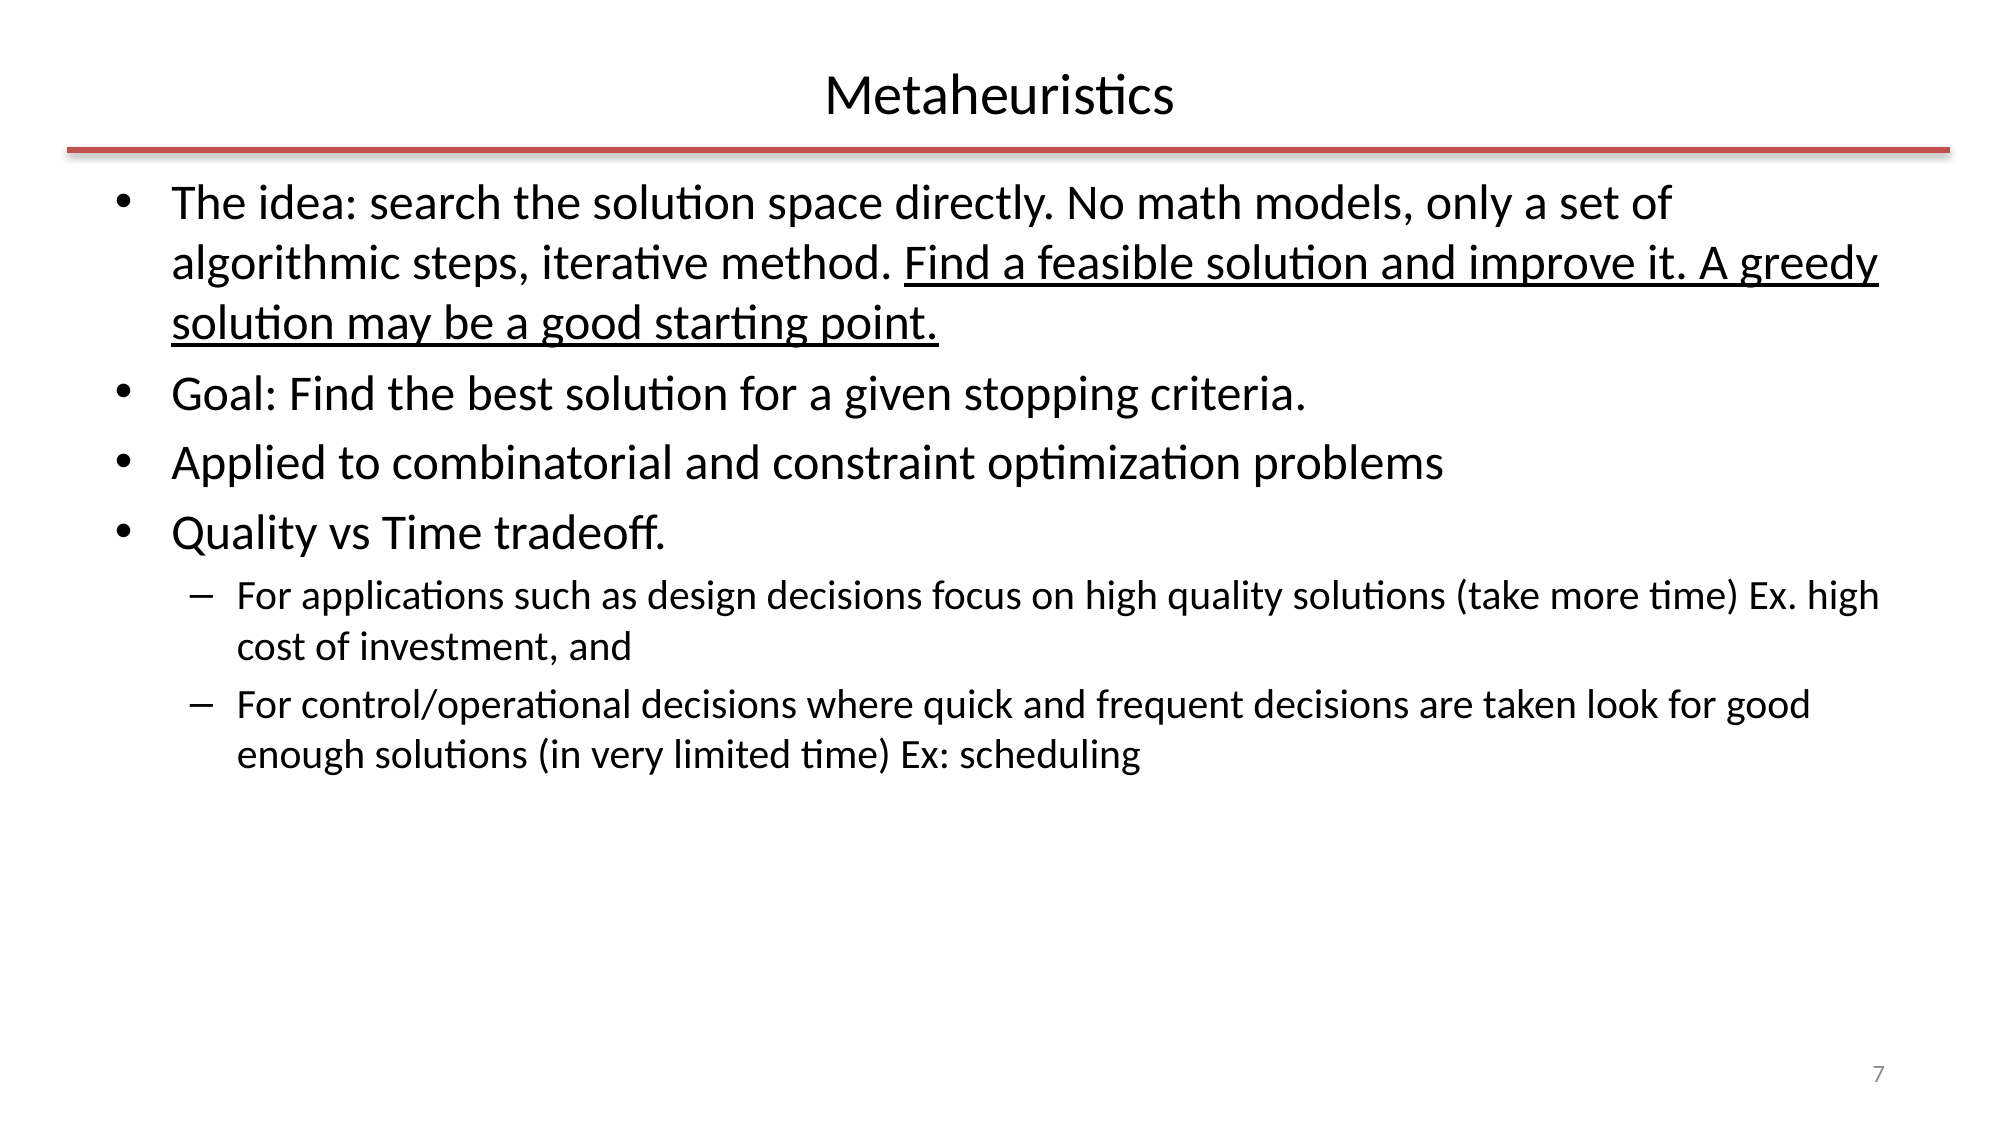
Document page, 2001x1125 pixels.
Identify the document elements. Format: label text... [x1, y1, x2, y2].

list The idea: search the solution space directly. No math models, only a set of algorithmic steps, iterative method. Find a feasible solution and improve it. A greedy solution may be a good starting point. Goal: Find the best solution for a given stopping criteria. Applied to combinatorial and constraint optimization problems Quality vs Time tradeoff. For applications such as design decisions focus on high quality solutions (take more time) Ex. high cost of investment, and For control/operational decisions where quick and frequent decisions are taken look for good enough solutions (in very limited time) Ex: scheduling [99, 162, 1900, 1038]
title Metaheuristics [99, 45, 1900, 138]
slide_number 7 [1433, 1042, 1900, 1103]
